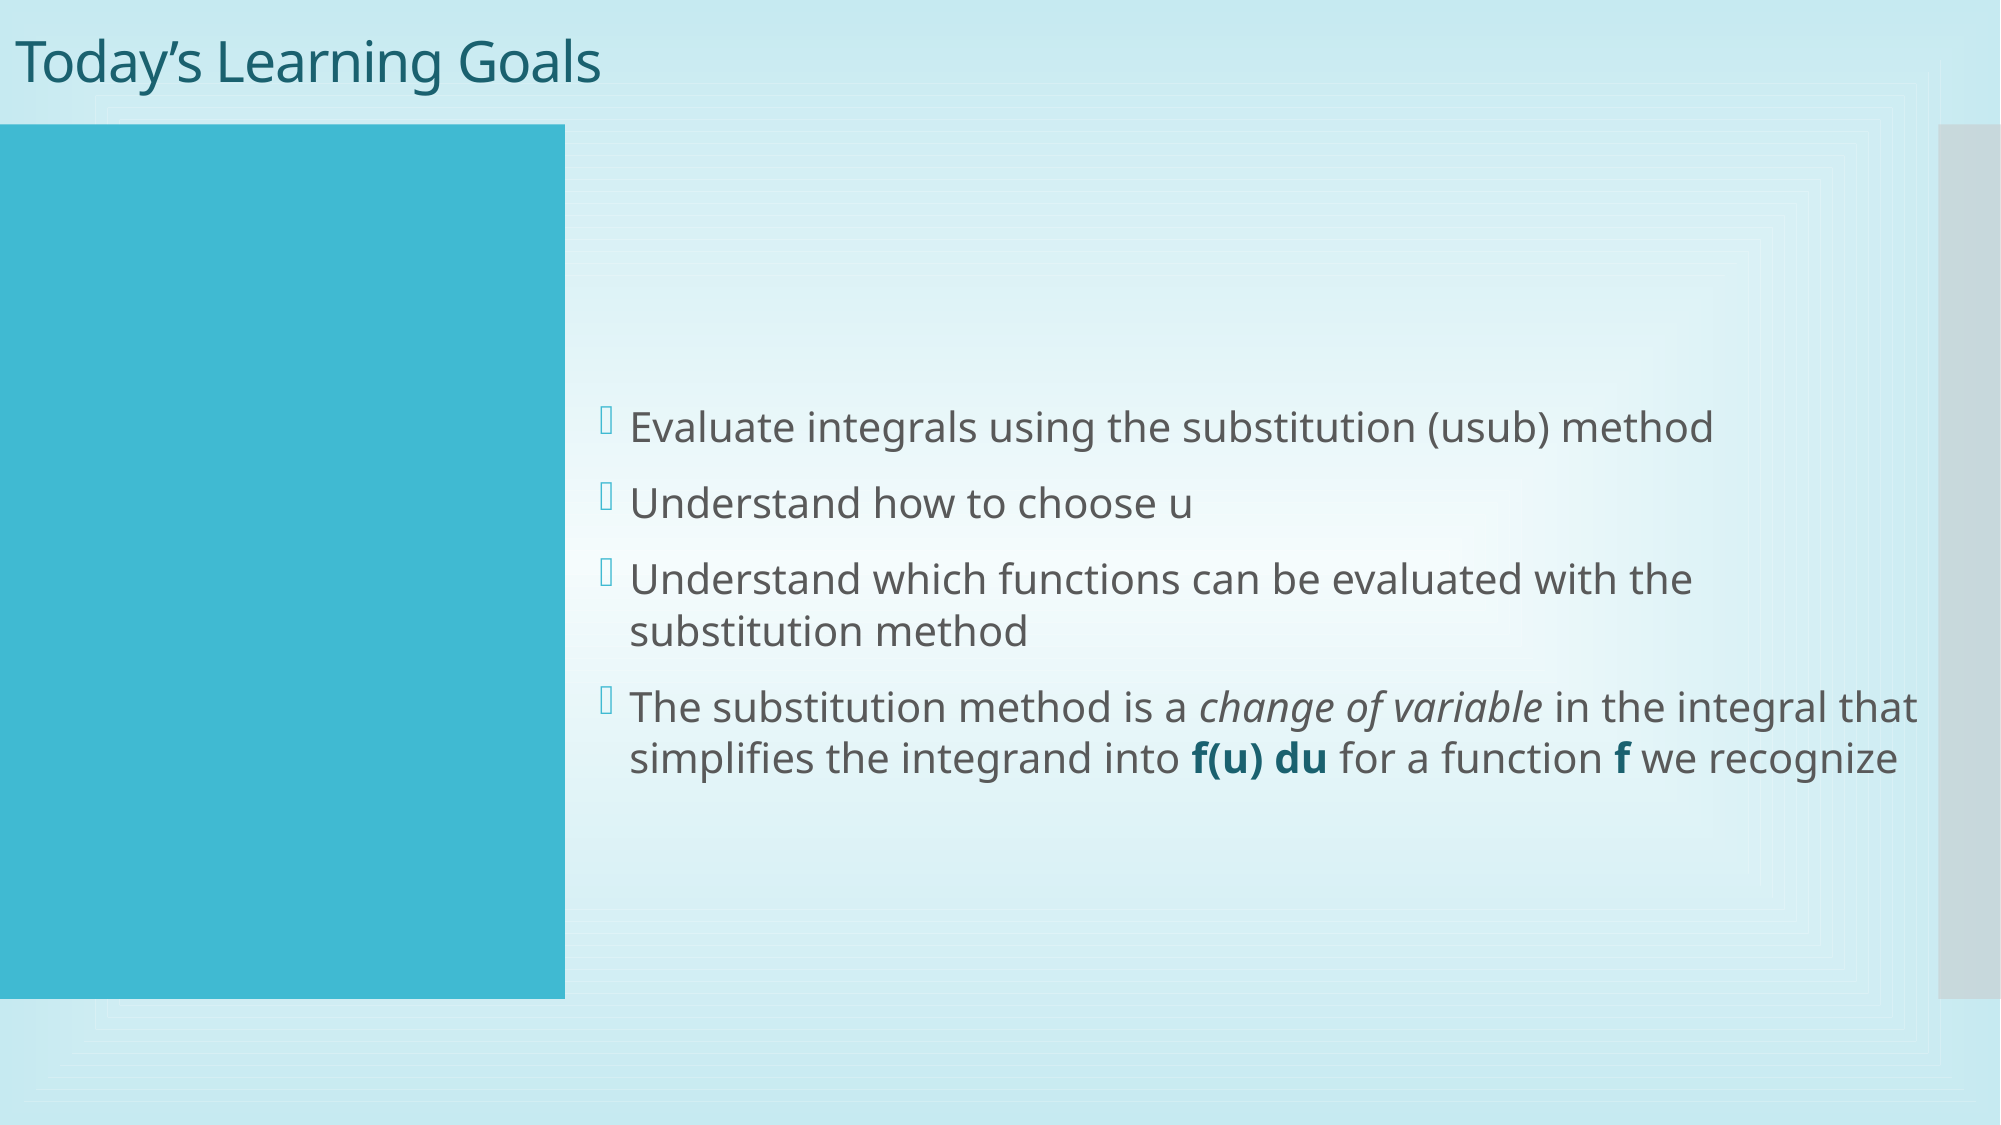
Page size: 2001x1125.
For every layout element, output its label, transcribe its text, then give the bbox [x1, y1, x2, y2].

title Today’s Learning Goals [0, 18, 1191, 105]
list Evaluate integrals using the substitution (usub) method Understand how to choose u Understand which functions can be evaluated with the substitution method The substitution method is a change of variable in the integral that simplifies the integrand into f(u) du for a function f we recognize [584, 246, 1935, 940]
